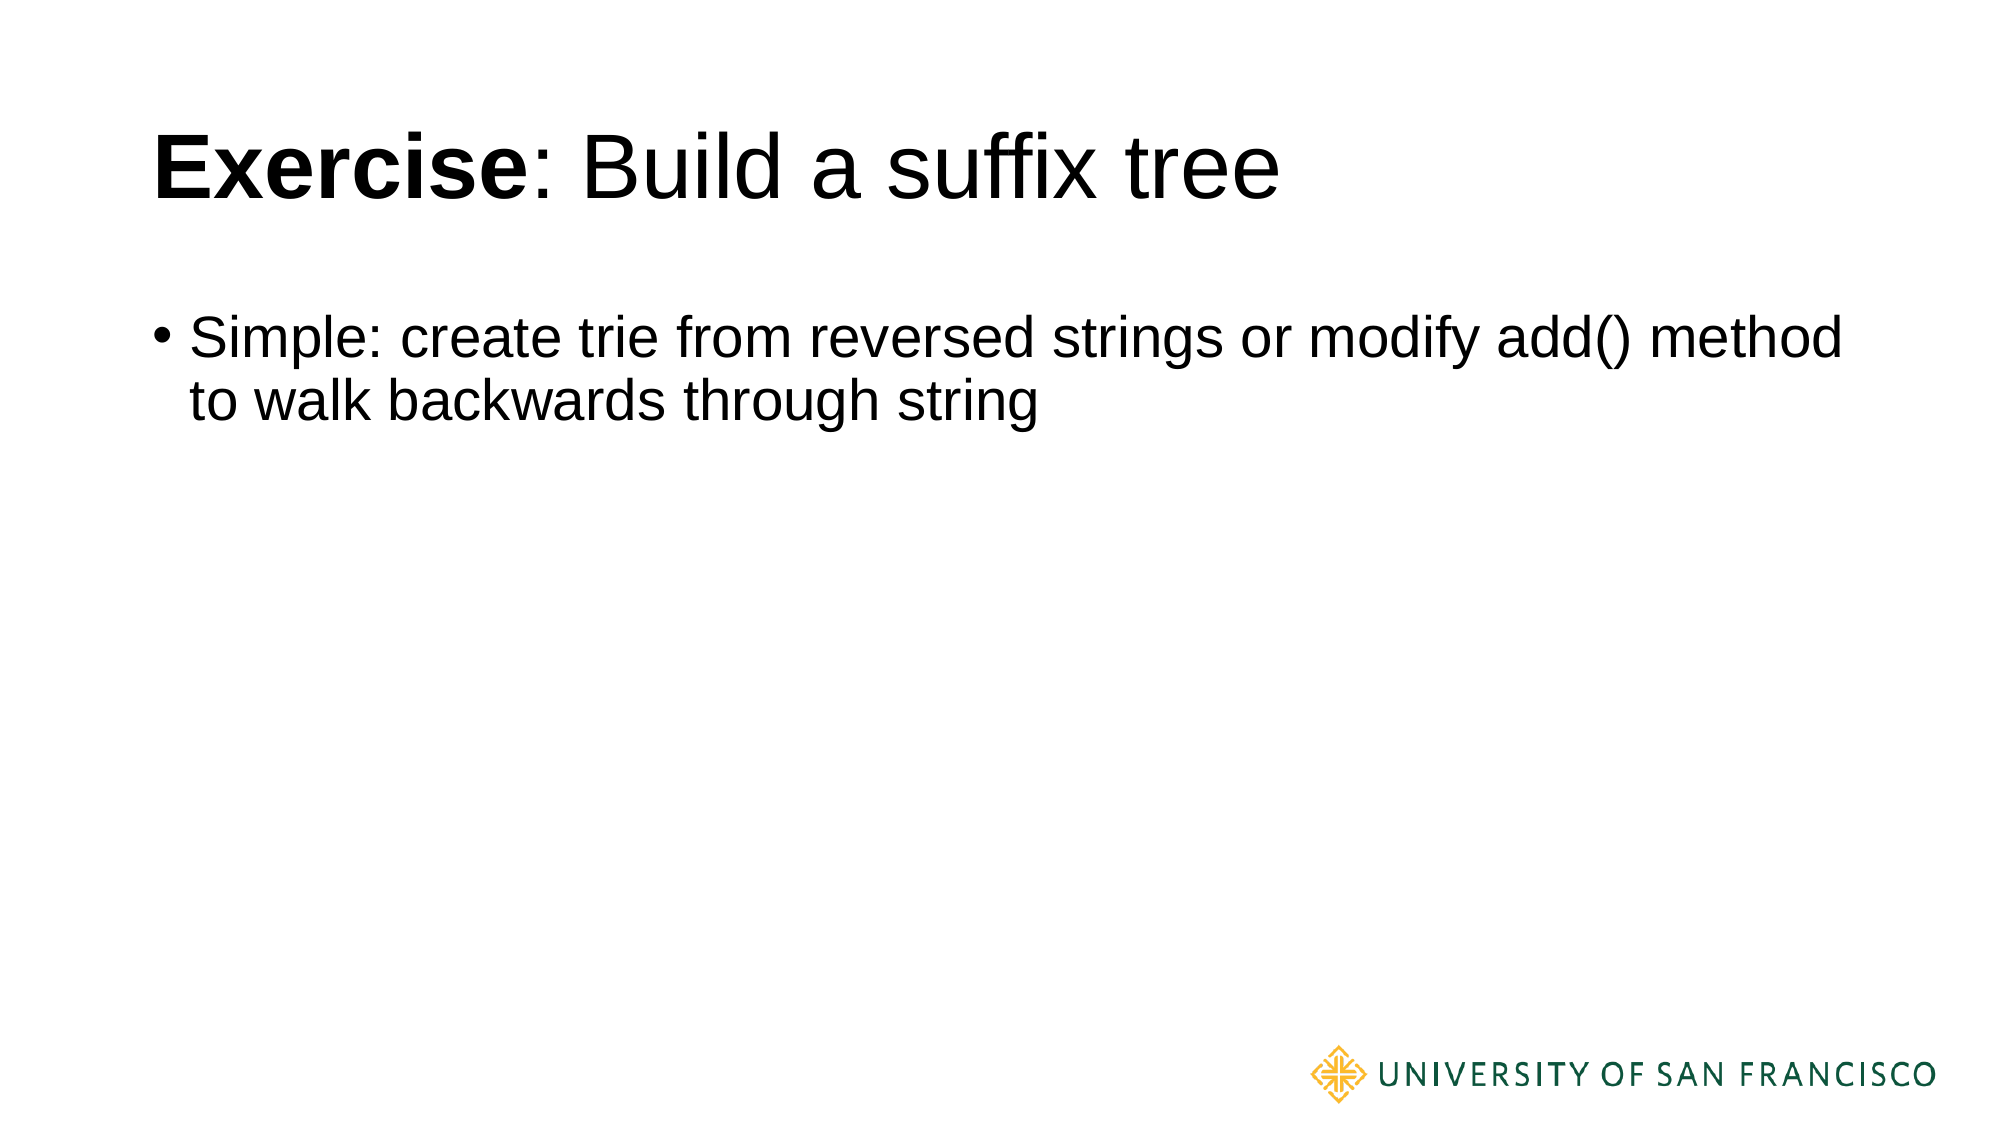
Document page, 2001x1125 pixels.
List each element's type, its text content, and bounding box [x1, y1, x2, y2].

title Exercise: Build a suffix tree [137, 59, 1863, 278]
list Simple: create trie from reversed strings or modify add() method to walk backwards through string [137, 299, 1863, 1014]
